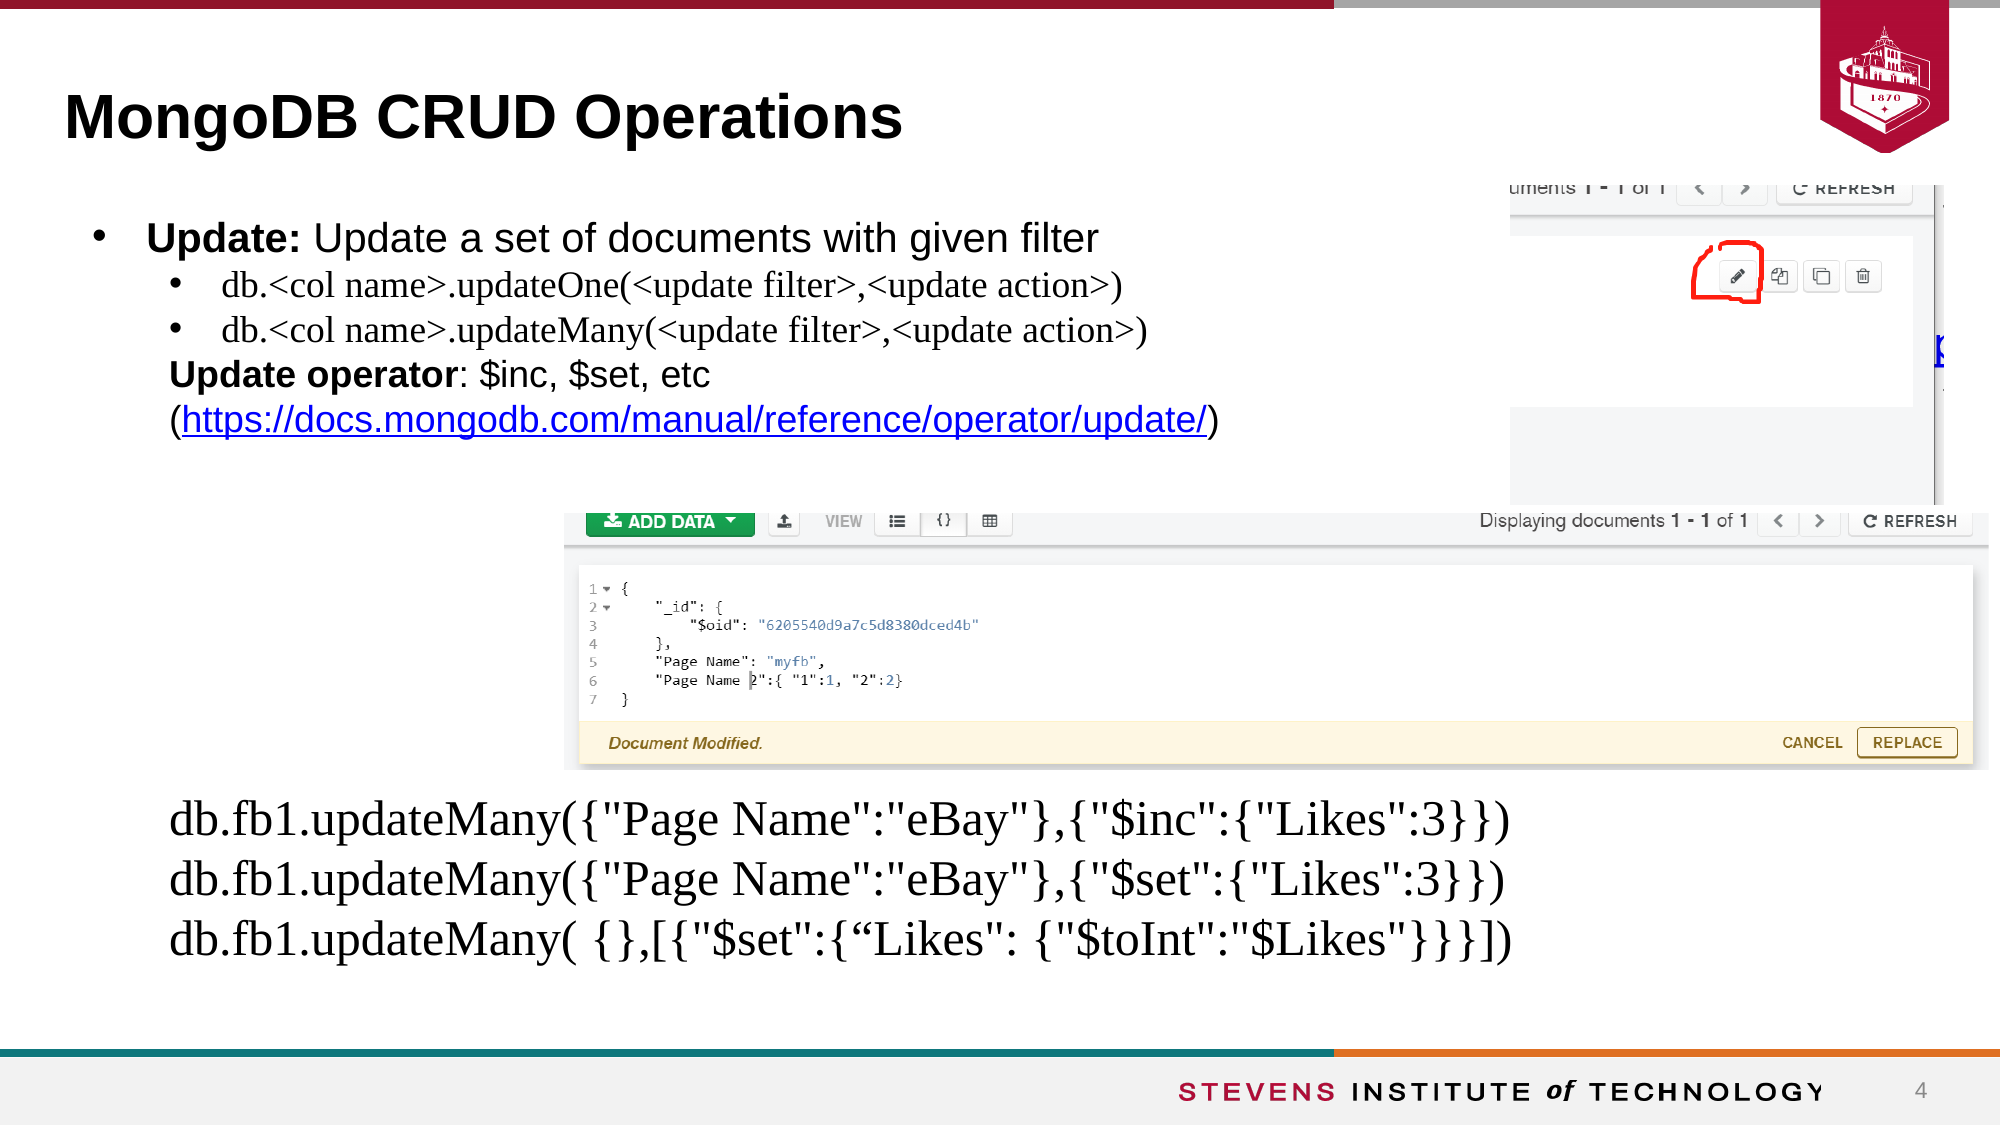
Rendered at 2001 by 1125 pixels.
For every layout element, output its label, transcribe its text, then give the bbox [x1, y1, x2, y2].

list Update: Update a set of documents with given filter db.<col name>.updateOne(<update filter>,<update action>) db.<col name>.updateMany(<update filter>,<update action>) Update operator: $inc, $set, etc (https://docs.mongodb.com/manual/reference/operator/update/) db.fb1.updateMany({"Page Name":"eBay"},{"$inc":{"Likes":3}}) db.fb1.updateMany({"Page Name":"eBay"},{"$set":{"Likes":3}}) db.fb1.updateMany( {},[{"$set":{“Likes": {"$toInt":"$Likes"}}}]) [56, 202, 2000, 1079]
slide_number 4 [1869, 1059, 1974, 1120]
picture [1820, 0, 1950, 153]
title MongoDB CRUD Operations [49, 68, 1647, 157]
picture [563, 513, 1989, 771]
picture [1509, 184, 1945, 505]
picture [1179, 1080, 1821, 1101]
